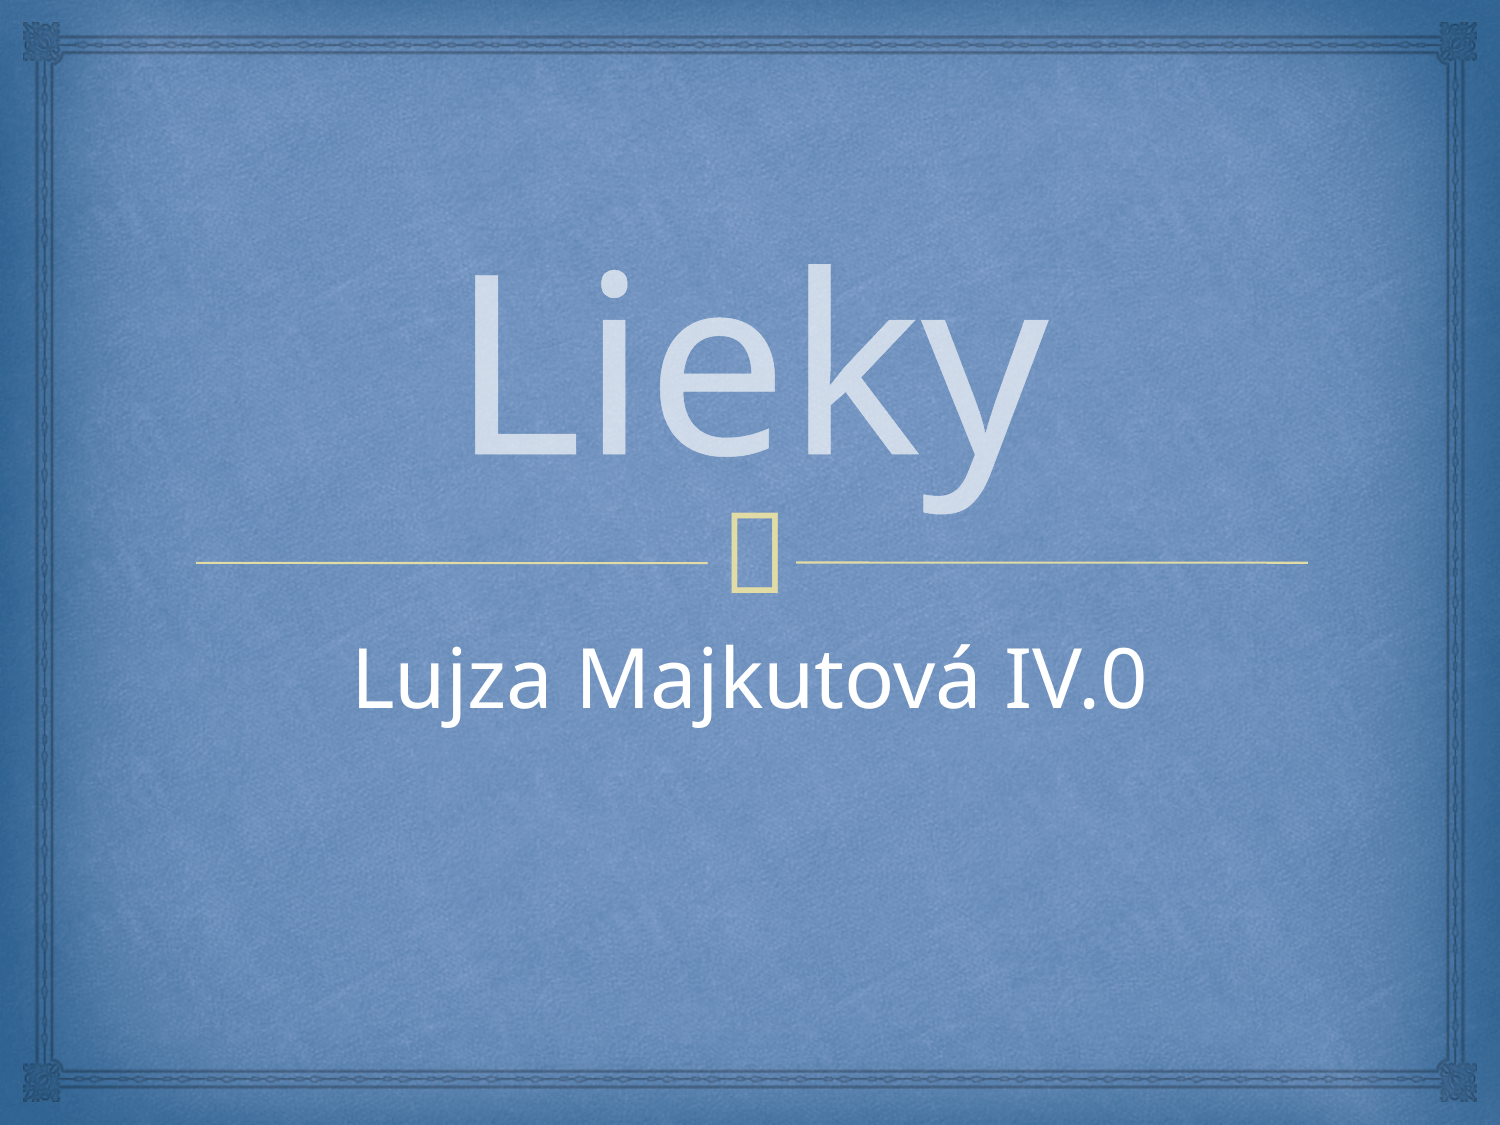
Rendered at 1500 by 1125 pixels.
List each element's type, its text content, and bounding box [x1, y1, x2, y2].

subtitle Lujza Majkutová IV.0 [225, 618, 1275, 906]
title Lieky [194, 227, 1306, 512]
picture [0, 0, 1500, 1125]
